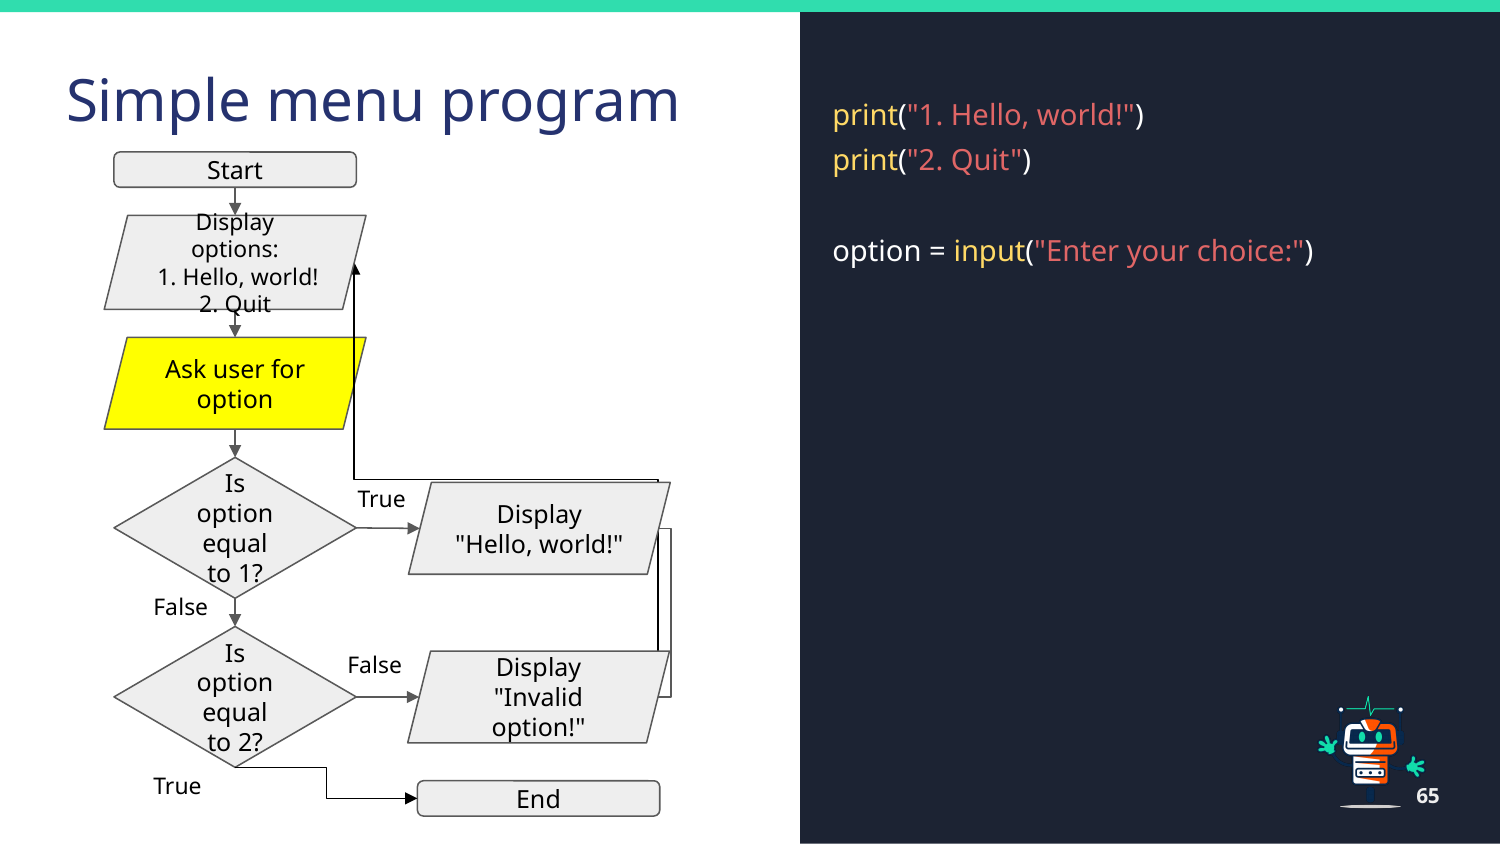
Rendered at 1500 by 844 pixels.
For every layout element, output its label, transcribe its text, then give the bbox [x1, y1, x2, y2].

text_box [103, 151, 671, 817]
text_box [1309, 687, 1456, 830]
title Simple menu program [51, 48, 794, 142]
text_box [799, 11, 1500, 844]
